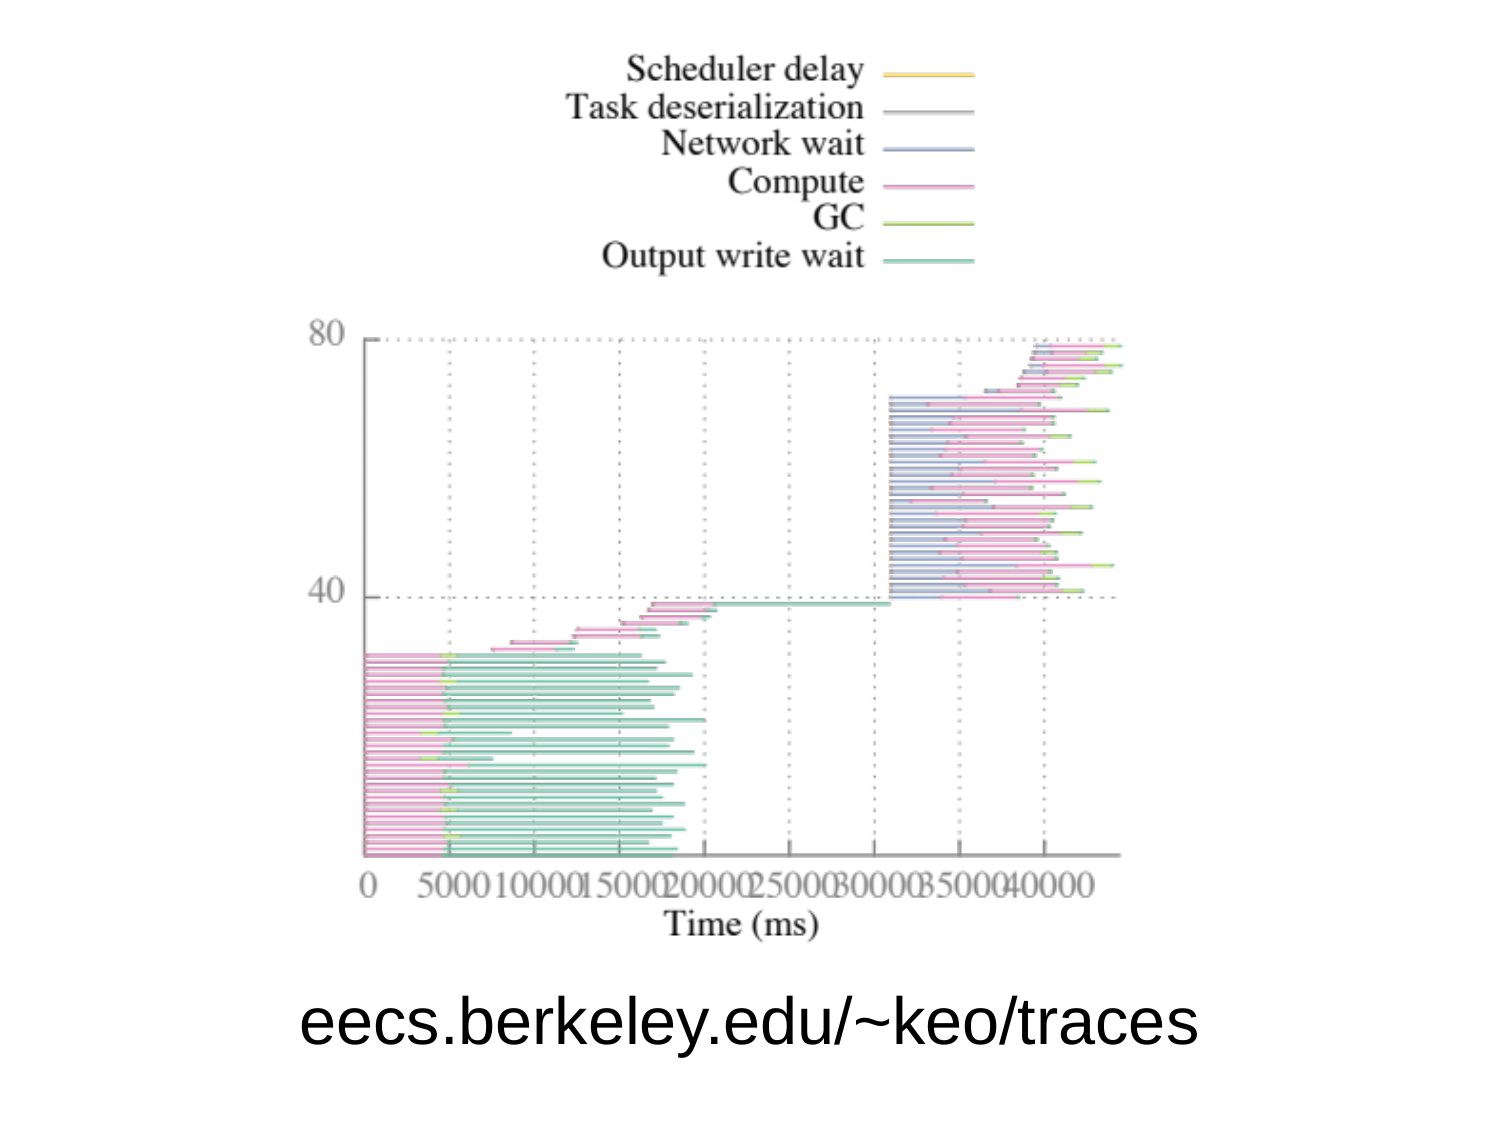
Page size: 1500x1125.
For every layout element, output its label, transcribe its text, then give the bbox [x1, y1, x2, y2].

picture [261, 41, 1172, 952]
list eecs.berkeley.edu/~keo/traces [75, 969, 1425, 1114]
